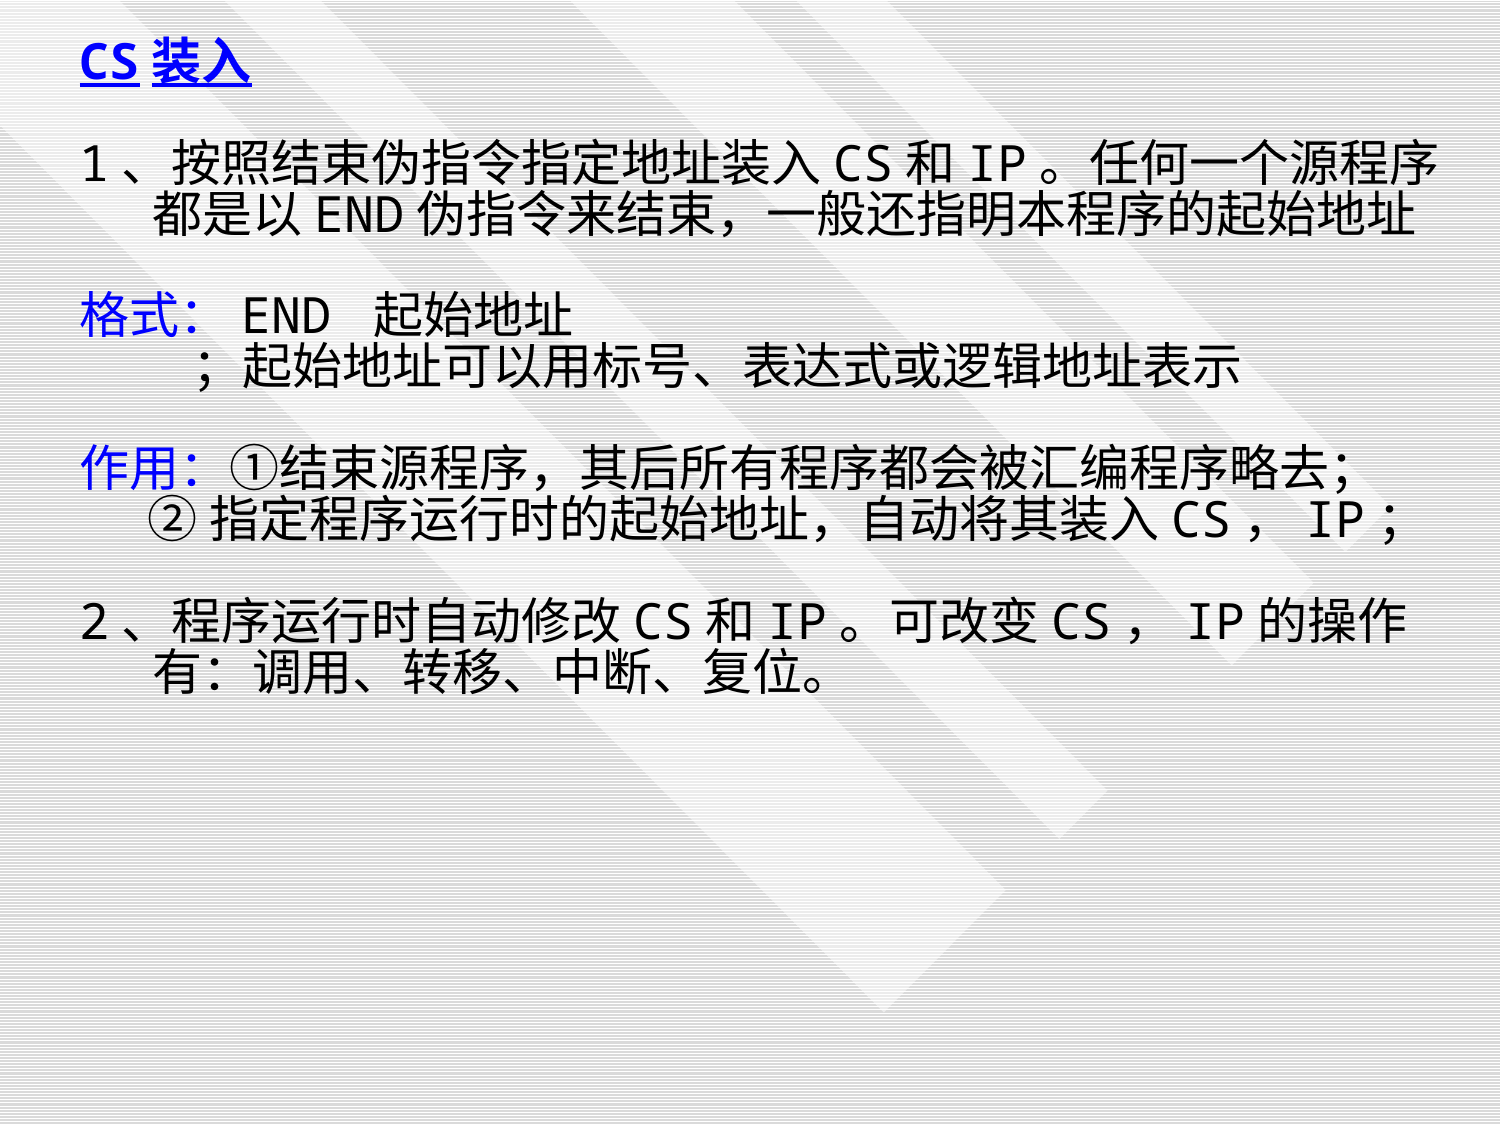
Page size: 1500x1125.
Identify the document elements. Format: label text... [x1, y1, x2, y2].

text_box CS装入 1、按照结束伪指令指定地址装入CS和IP。任何一个源程序都是以END伪指令来结束，一般还指明本程序的起始地址 格式：END 起始地址 ；起始地址可以用标号、表达式或逻辑地址表示 作用：①结束源程序，其后所有程序都会被汇编程序略去； ②指定程序运行时的起始地址，自动将其装入CS，IP； 2、程序运行时自动修改CS和IP。可改变CS，IP的操作有：调用、转移、中断、复位。 [64, 31, 1459, 709]
